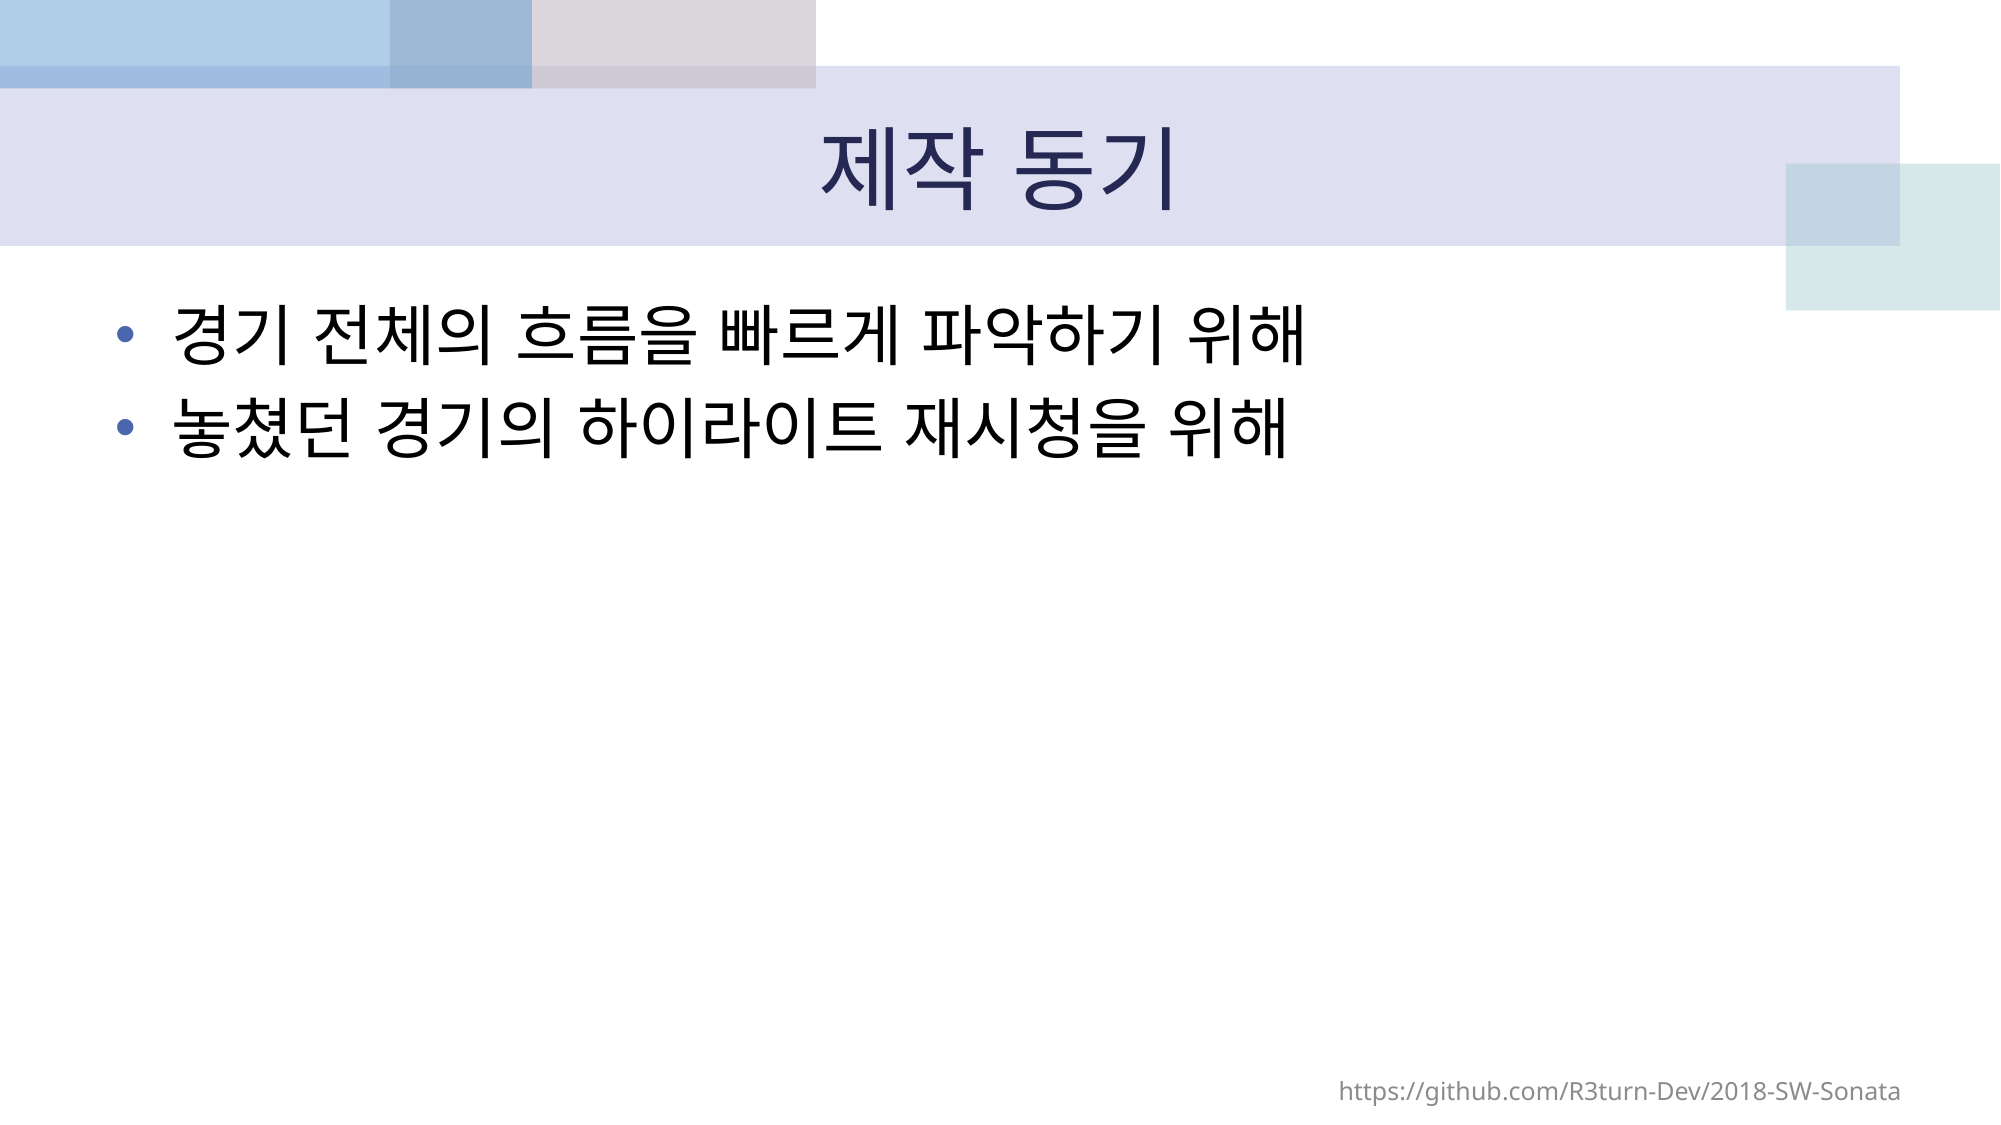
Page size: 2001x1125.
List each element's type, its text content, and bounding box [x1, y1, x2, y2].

footer https://github.com/R3turn-Dev/2018-SW-Sonata [1283, 1072, 1918, 1113]
list 경기 전체의 흐름을 빠르게 파악하기 위해 놓쳤던 경기의 하이라이트 재시청을 위해 [99, 286, 1900, 1005]
title 제작 동기 [99, 88, 1900, 246]
